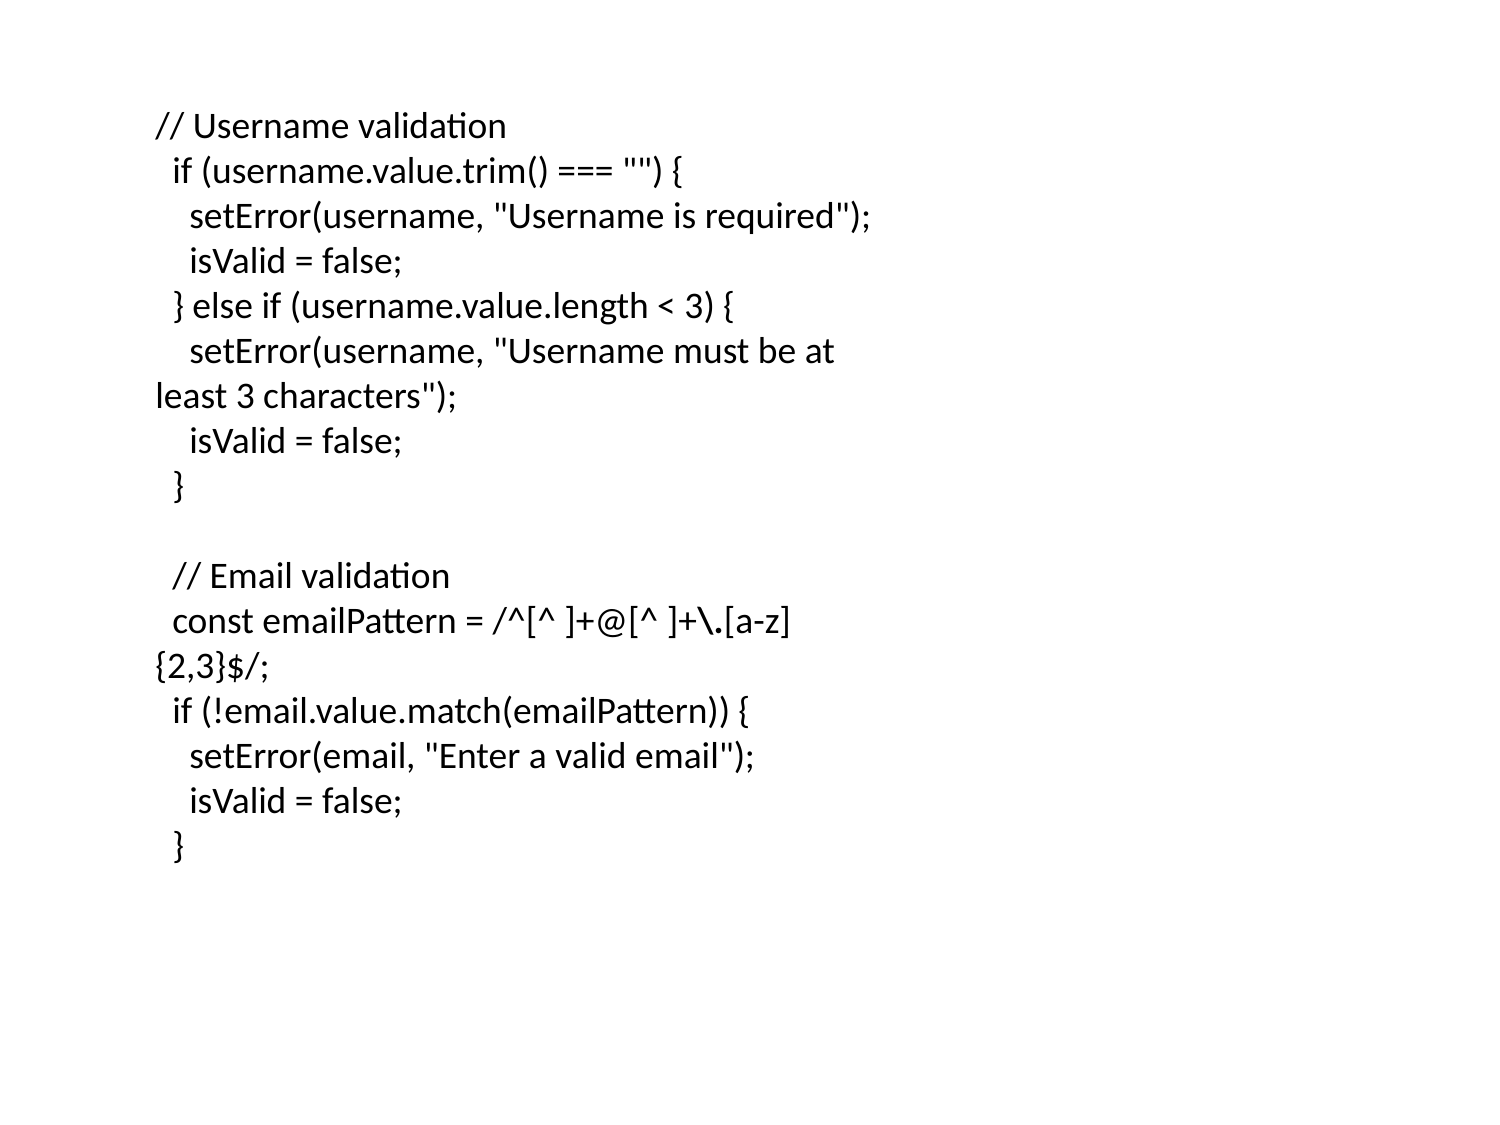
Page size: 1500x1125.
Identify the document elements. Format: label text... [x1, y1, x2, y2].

text_box // Username validation if (username.value.trim() === "") { setError(username, "Username is required"); isValid = false; } else if (username.value.length < 3) { setError(username, "Username must be at least 3 characters"); isValid = false; } // Email validation const emailPattern = /^[^ ]+@[^ ]+\.[a-z]{2,3}$/; if (!email.value.match(emailPattern)) { setError(email, "Enter a valid email"); isValid = false; } [140, 93, 891, 964]
